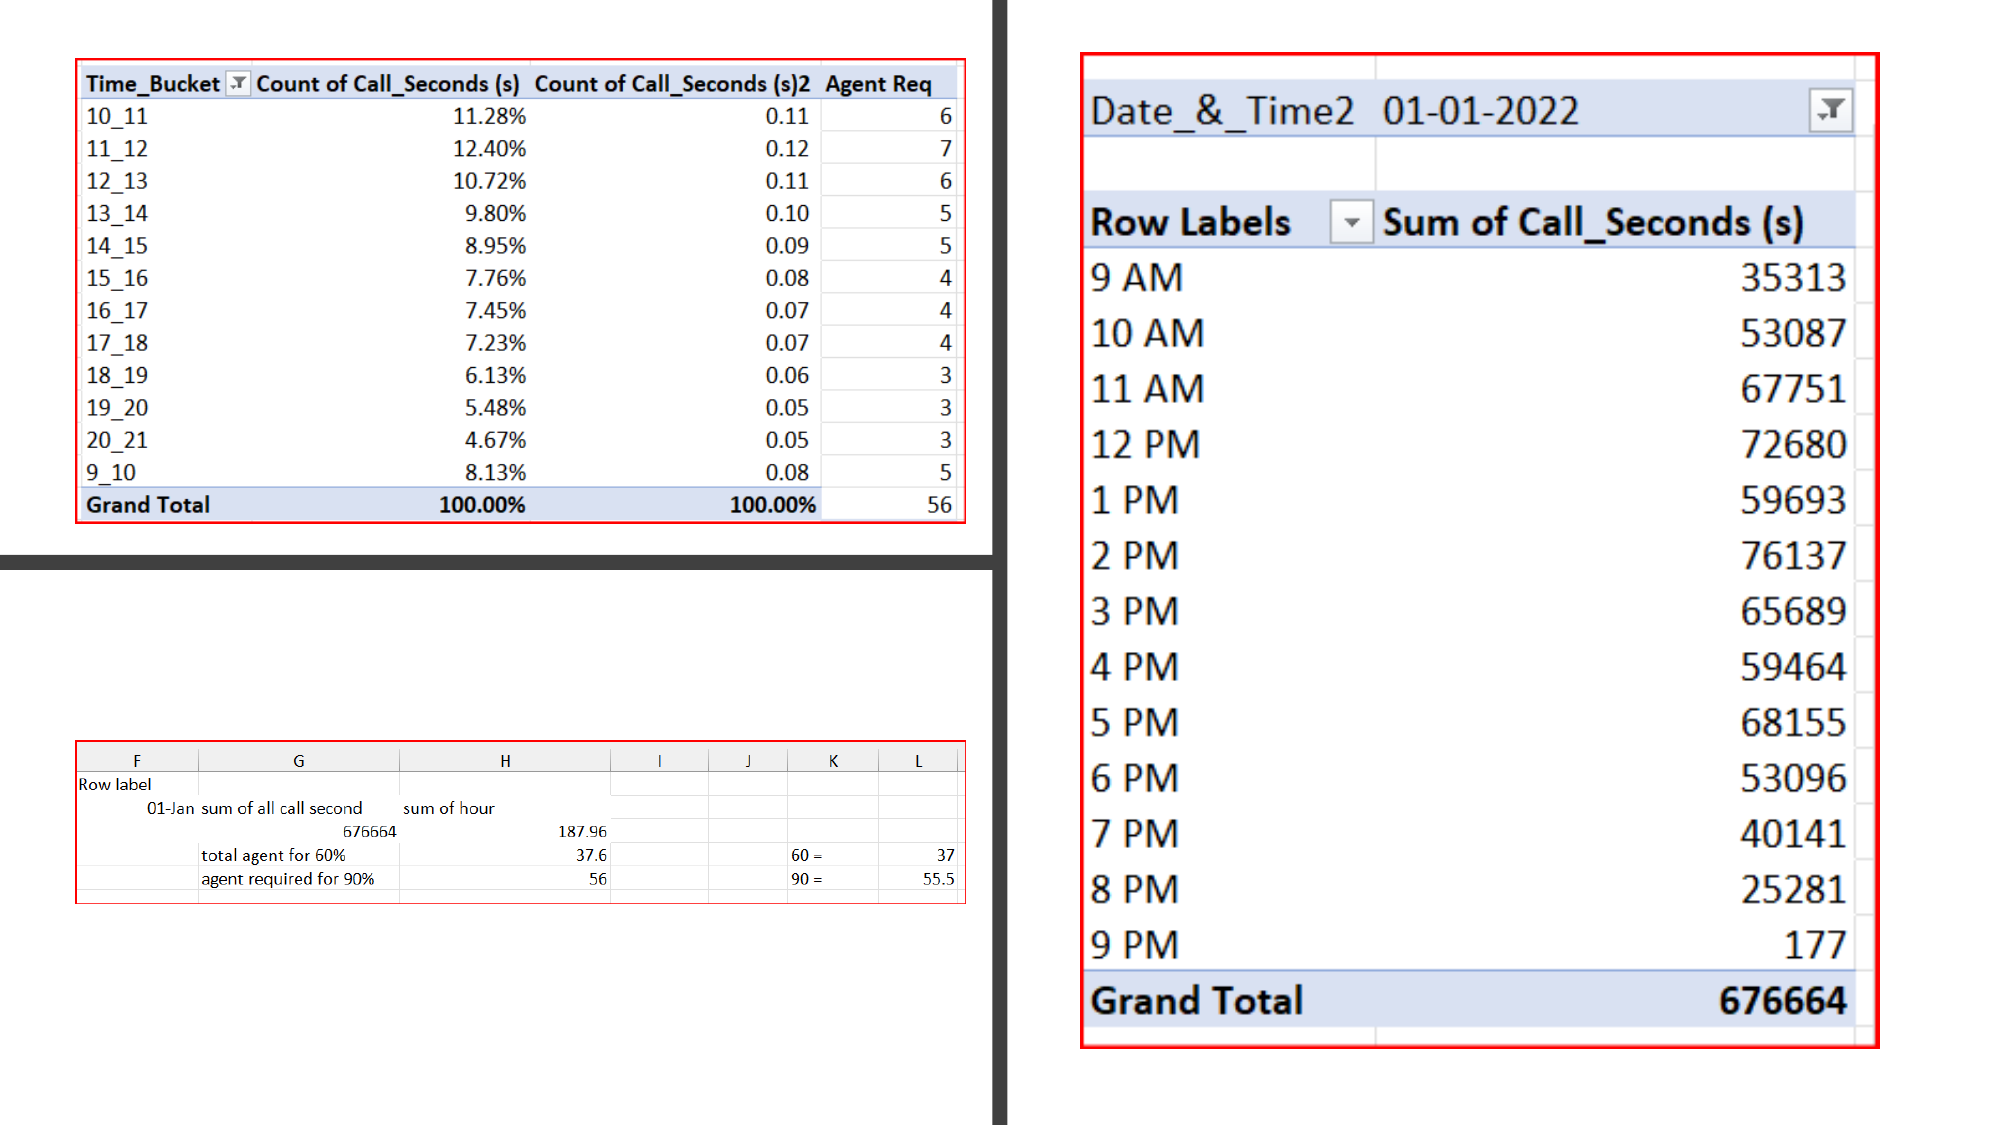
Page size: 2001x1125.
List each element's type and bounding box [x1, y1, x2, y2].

picture [1080, 52, 1880, 1049]
text_box [991, 0, 1008, 1125]
text_box [0, 554, 1006, 571]
picture [74, 58, 966, 524]
picture [74, 740, 966, 904]
